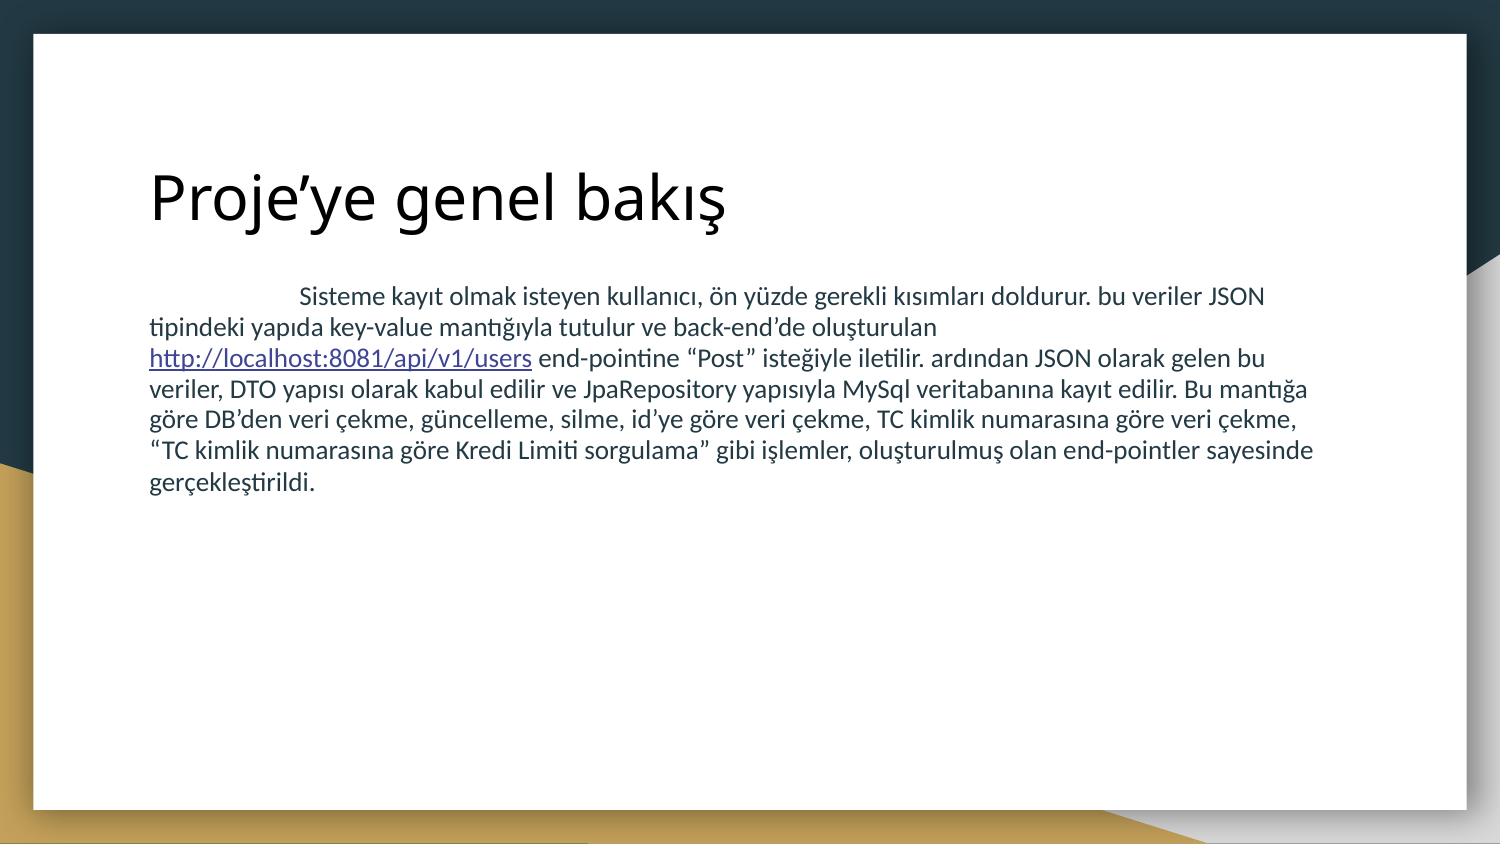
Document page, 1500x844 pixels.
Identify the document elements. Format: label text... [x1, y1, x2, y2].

title Proje’ye genel bakış [134, 138, 1366, 296]
list Sisteme kayıt olmak isteyen kullanıcı, ön yüzde gerekli kısımları doldurur. bu veriler JSON tipindeki yapıda key-value mantığıyla tutulur ve back-end’de oluşturulan http://localhost:8081/api/v1/users end-pointine “Post” isteğiyle iletilir. ardından JSON olarak gelen bu veriler, DTO yapısı olarak kabul edilir ve JpaRepository yapısıyla MySql veritabanına kayıt edilir. Bu mantığa göre DB’den veri çekme, güncelleme, silme, id’ye göre veri çekme, TC kimlik numarasına göre veri çekme, “TC kimlik numarasına göre Kredi Limiti sorgulama” gibi işlemler, oluşturulmuş olan end-pointler sayesinde gerçekleştirildi. [134, 265, 1335, 729]
